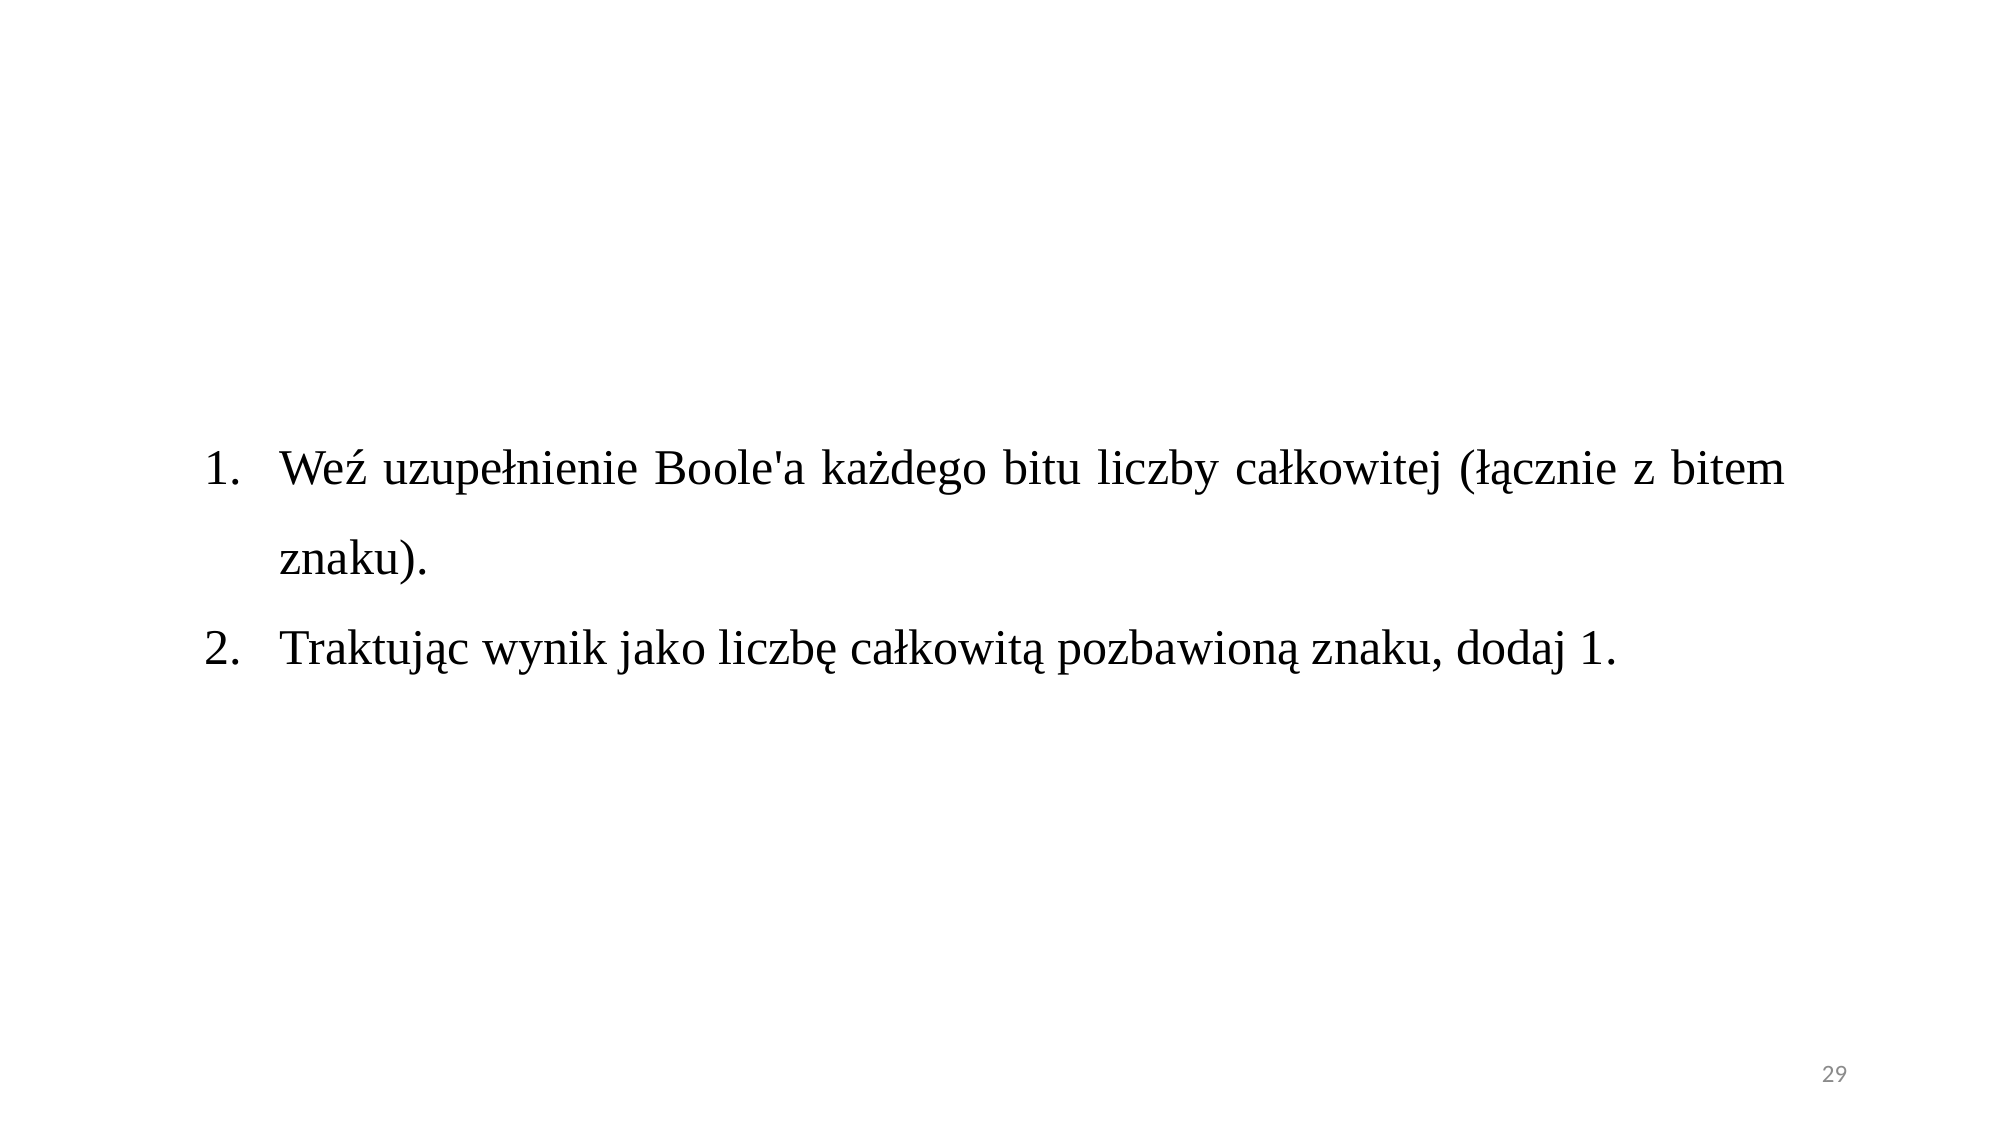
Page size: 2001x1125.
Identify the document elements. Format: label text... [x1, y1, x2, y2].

text_box Weź uzupełnienie Boole'a każdego bitu liczby całkowitej (łącznie z bitem znaku). Traktując wynik jako liczbę całkowitą pozbawioną znaku, dodaj 1. [190, 397, 1803, 682]
slide_number 29 [1412, 1042, 1863, 1103]
